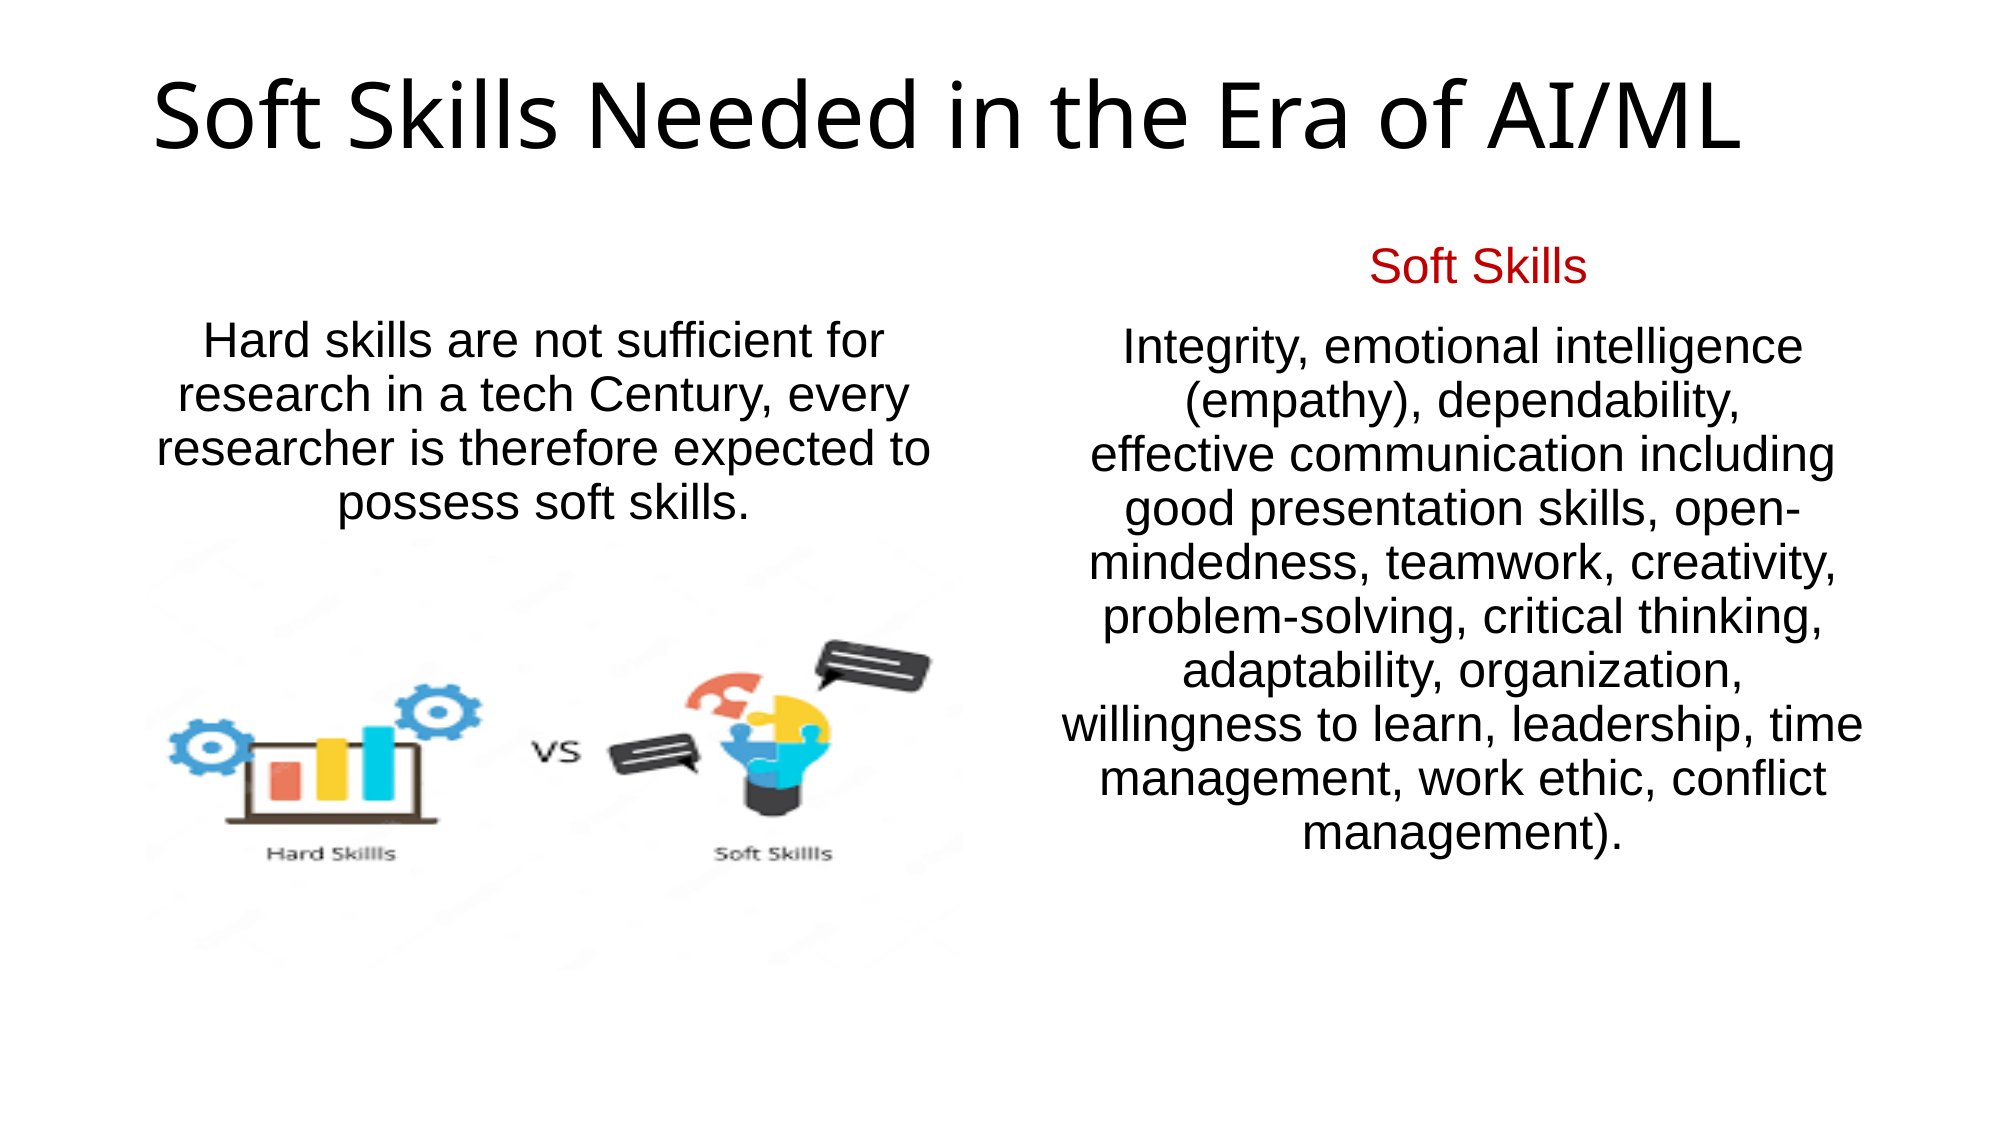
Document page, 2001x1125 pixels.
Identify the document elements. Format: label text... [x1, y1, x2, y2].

title Soft Skills Needed in the Era of AI/ML [137, 59, 1863, 278]
list Integrity, emotional intelligence (empathy), dependability, effective communication including good presentation skills, open-mindedness, teamwork, creativity, problem-solving, critical thinking, adaptability, organization, willingness to learn, leadership, time management, work ethic, conflict management). [1038, 312, 1888, 868]
text_box Soft Skills [1353, 233, 1751, 322]
text_box Hard skills are not sufficient for research in a tech Century, every researcher is therefore expected to possess soft skills. [119, 306, 969, 605]
picture [145, 539, 963, 971]
